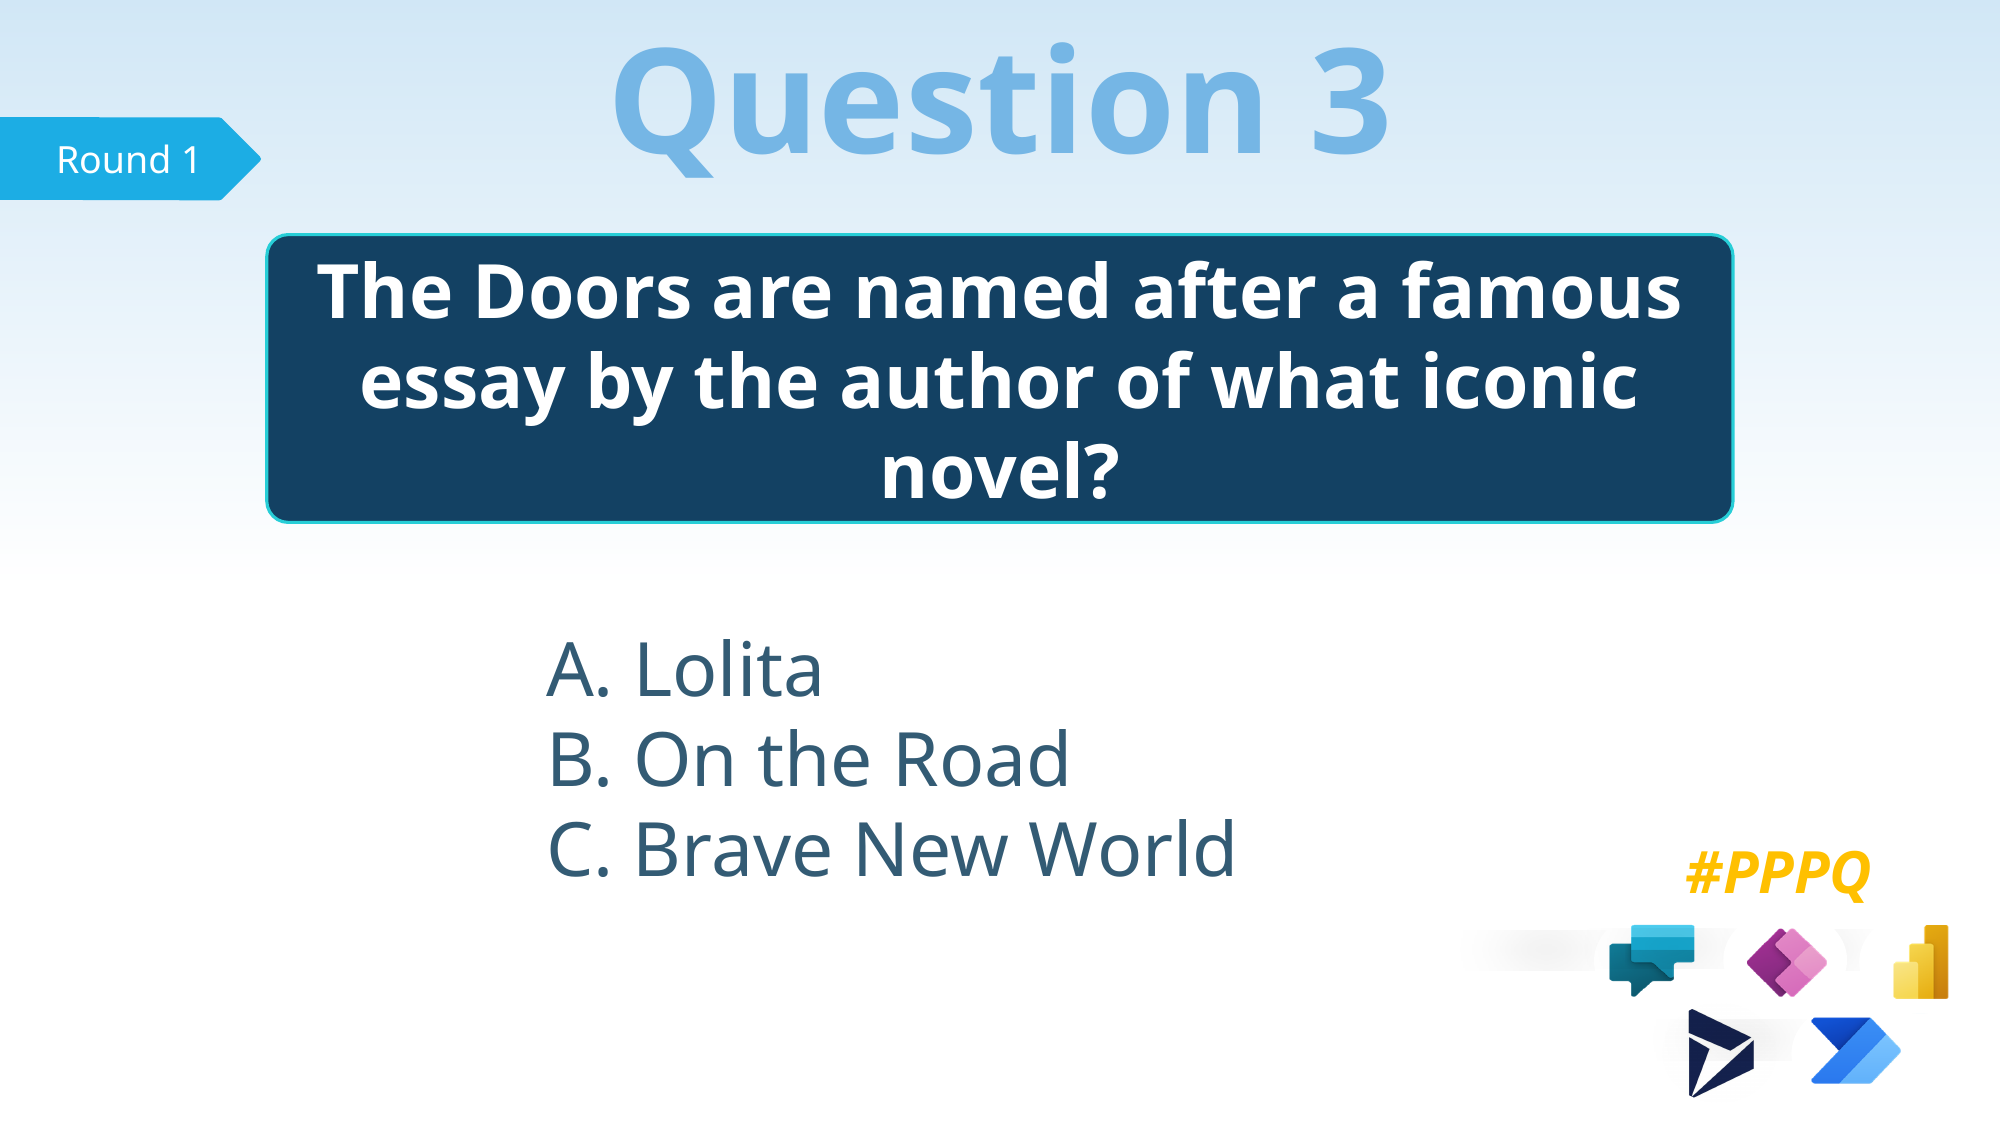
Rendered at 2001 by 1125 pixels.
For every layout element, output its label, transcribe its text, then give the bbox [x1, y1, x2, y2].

picture [1791, 1001, 1914, 1107]
picture [1723, 909, 1848, 1011]
picture [1594, 911, 1712, 1011]
text_box Lolita On the Road Brave New World [531, 614, 1352, 900]
text_box Question 3 [249, 19, 1750, 189]
text_box The Doors are named after a famous essay by the author of what iconic novel? [265, 233, 1735, 524]
picture [1663, 1003, 1776, 1103]
picture [1859, 910, 1982, 1014]
